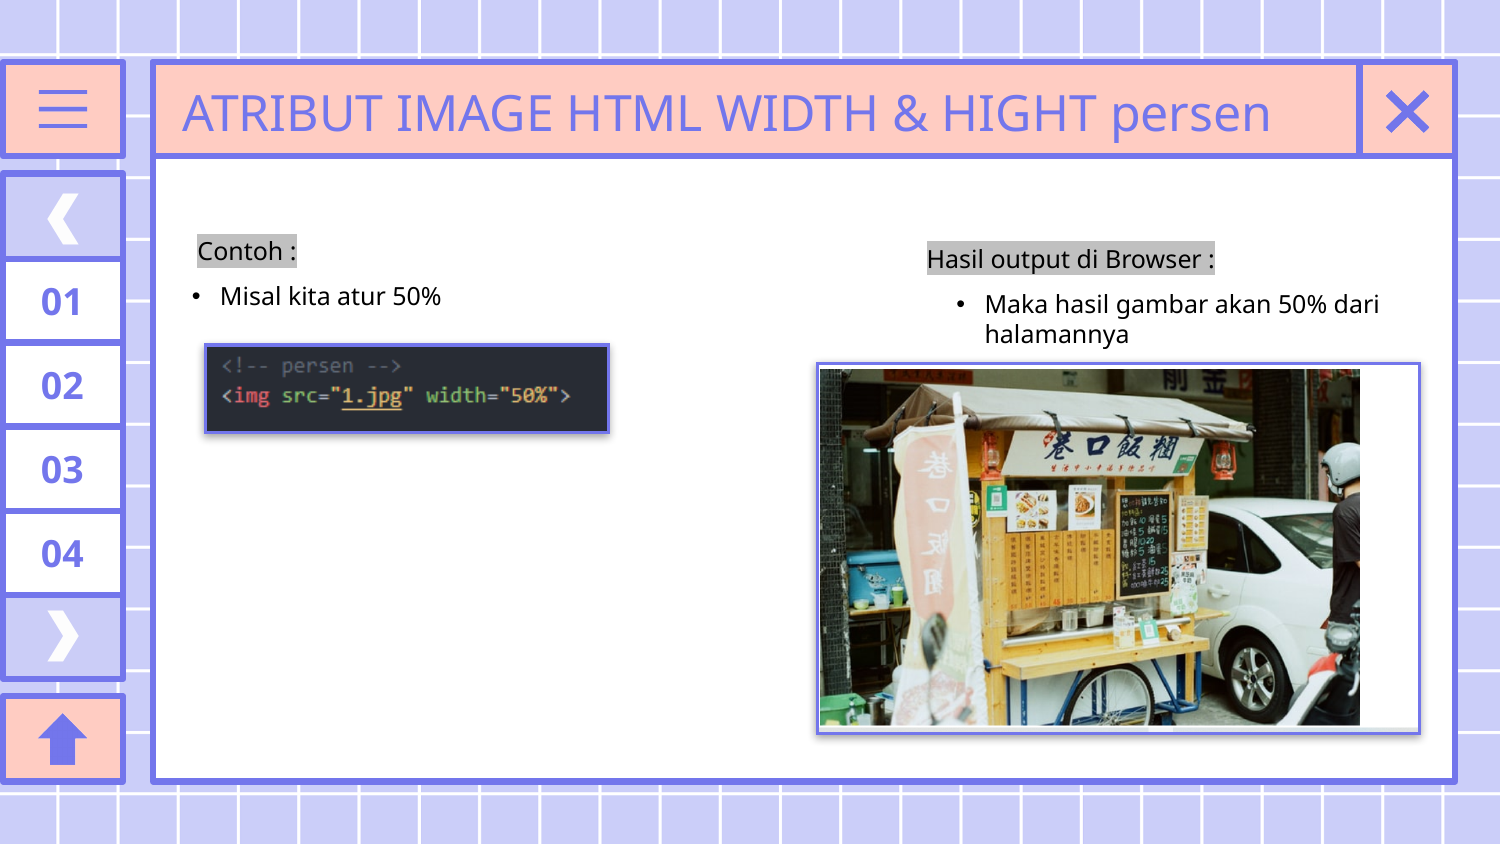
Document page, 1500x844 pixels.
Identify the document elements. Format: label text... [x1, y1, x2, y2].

picture [38, 90, 88, 129]
picture [38, 193, 88, 245]
text_box 03 [20, 449, 104, 487]
text_box 04 [20, 533, 104, 572]
title ATRIBUT IMAGE HTML WIDTH & HIGHT persen [182, 64, 1318, 159]
text_box Maka hasil gambar akan 50% dari halamannya [941, 281, 1430, 356]
picture [0, 0, 1500, 844]
text_box Misal kita atur 50% [177, 273, 457, 319]
text_box 02 [20, 365, 104, 403]
text_box Hasil output di Browser : [911, 235, 1231, 281]
picture [38, 610, 88, 662]
picture [37, 713, 88, 765]
text_box Contoh : [182, 228, 312, 273]
text_box 01 [20, 281, 104, 319]
